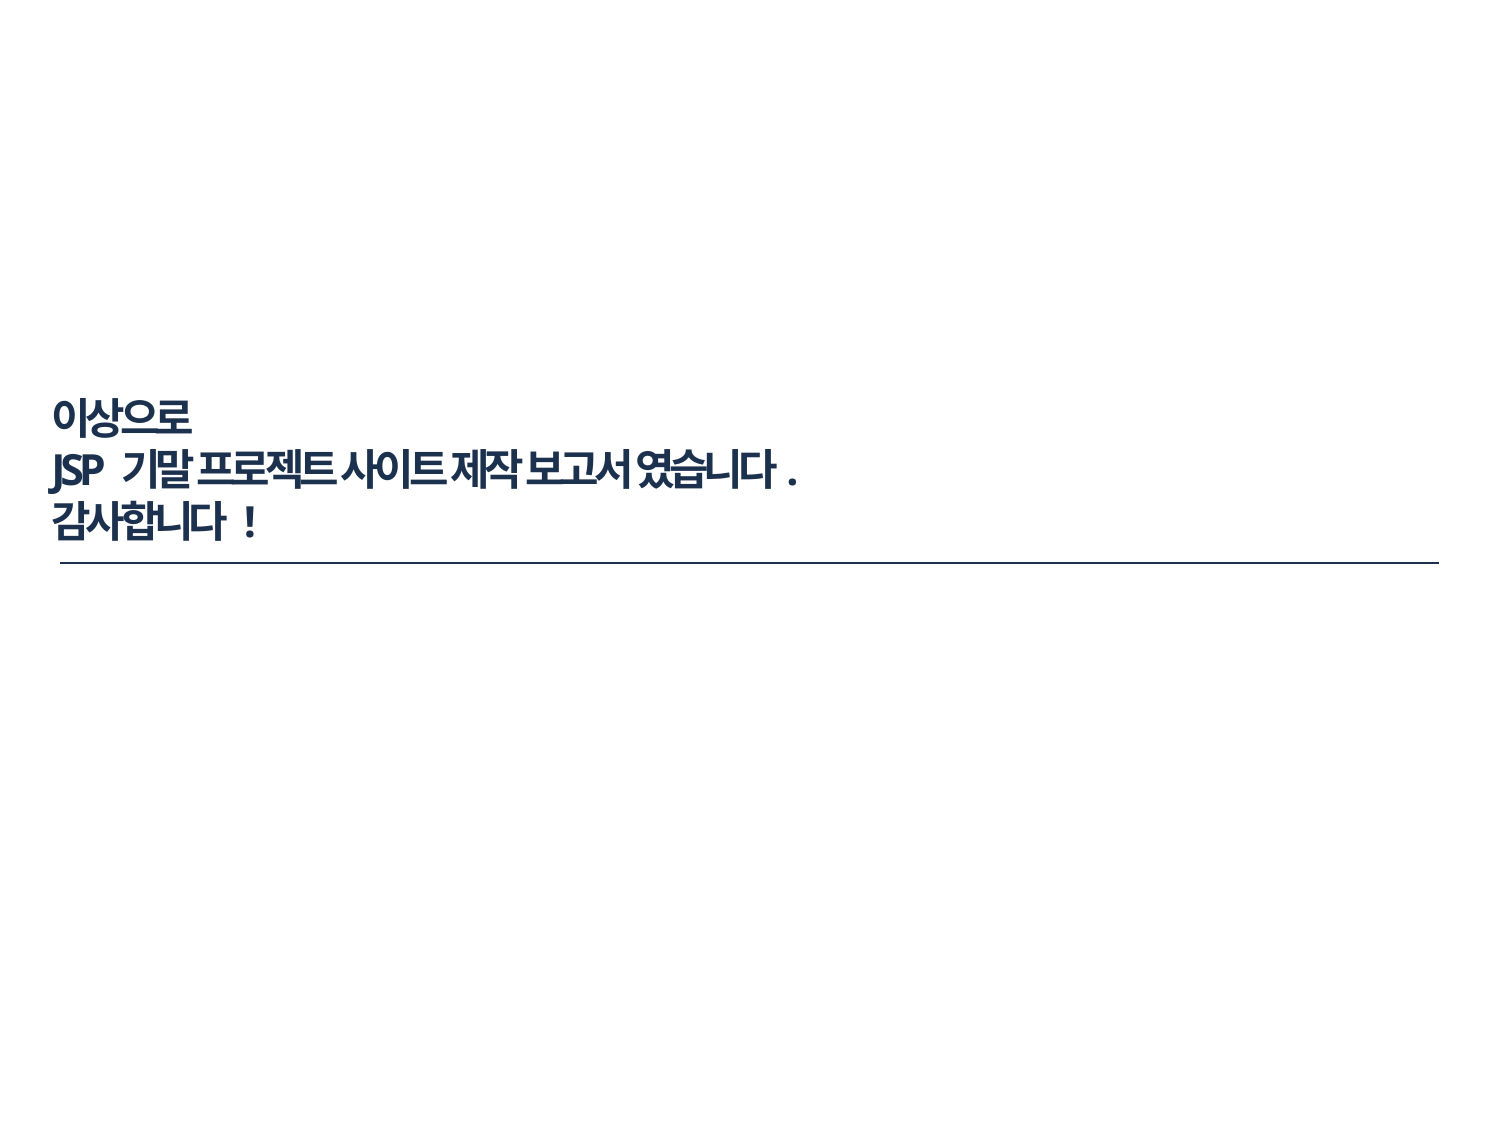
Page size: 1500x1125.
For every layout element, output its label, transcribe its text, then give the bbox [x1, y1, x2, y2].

title 이상으로 JSP 기말 프로젝트 사이트 제작 보고서 였습니다. 감사합니다 ! [36, 383, 1439, 555]
